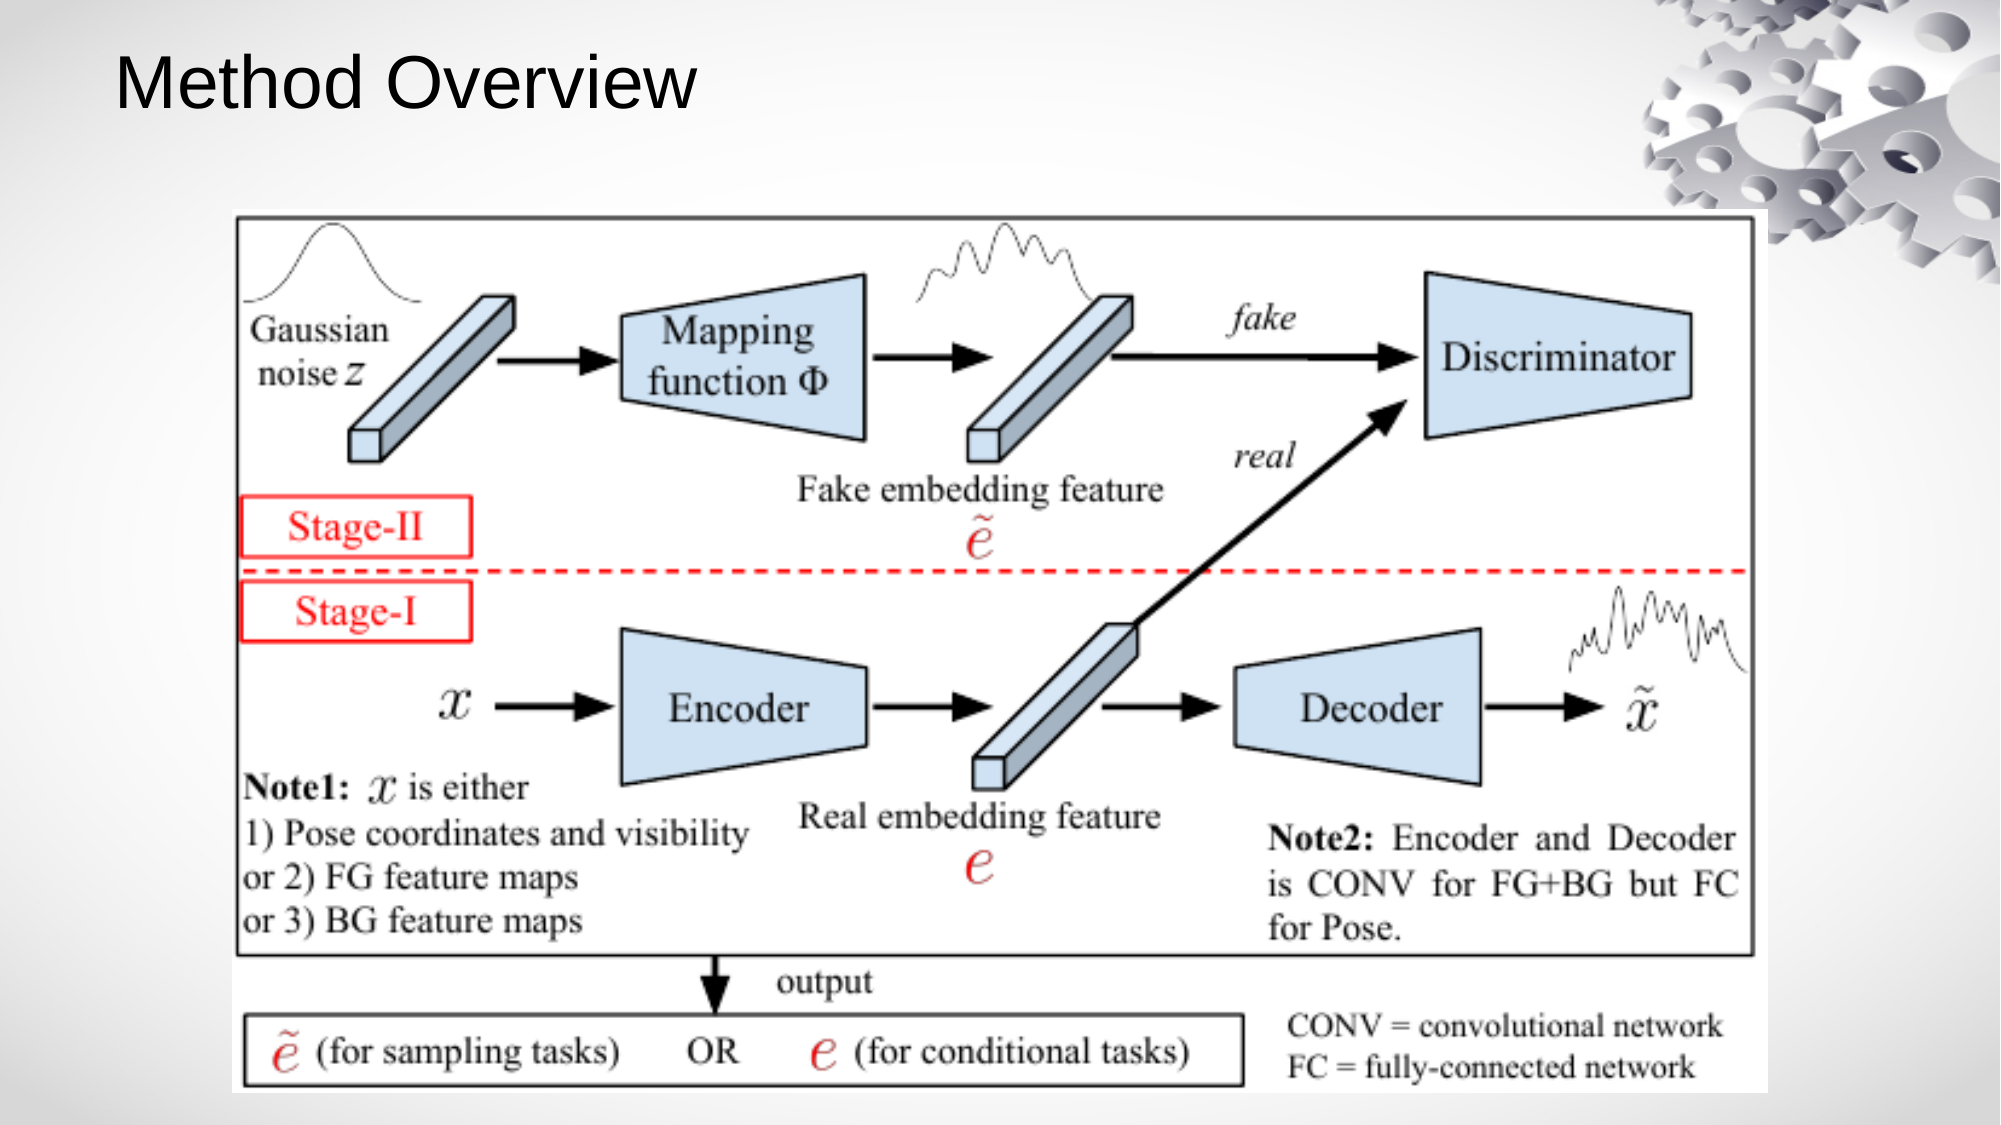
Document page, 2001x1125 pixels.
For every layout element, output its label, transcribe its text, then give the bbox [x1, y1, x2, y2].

title Method Overview [99, 30, 1901, 127]
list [232, 209, 1768, 1093]
picture [0, 0, 2000, 1125]
